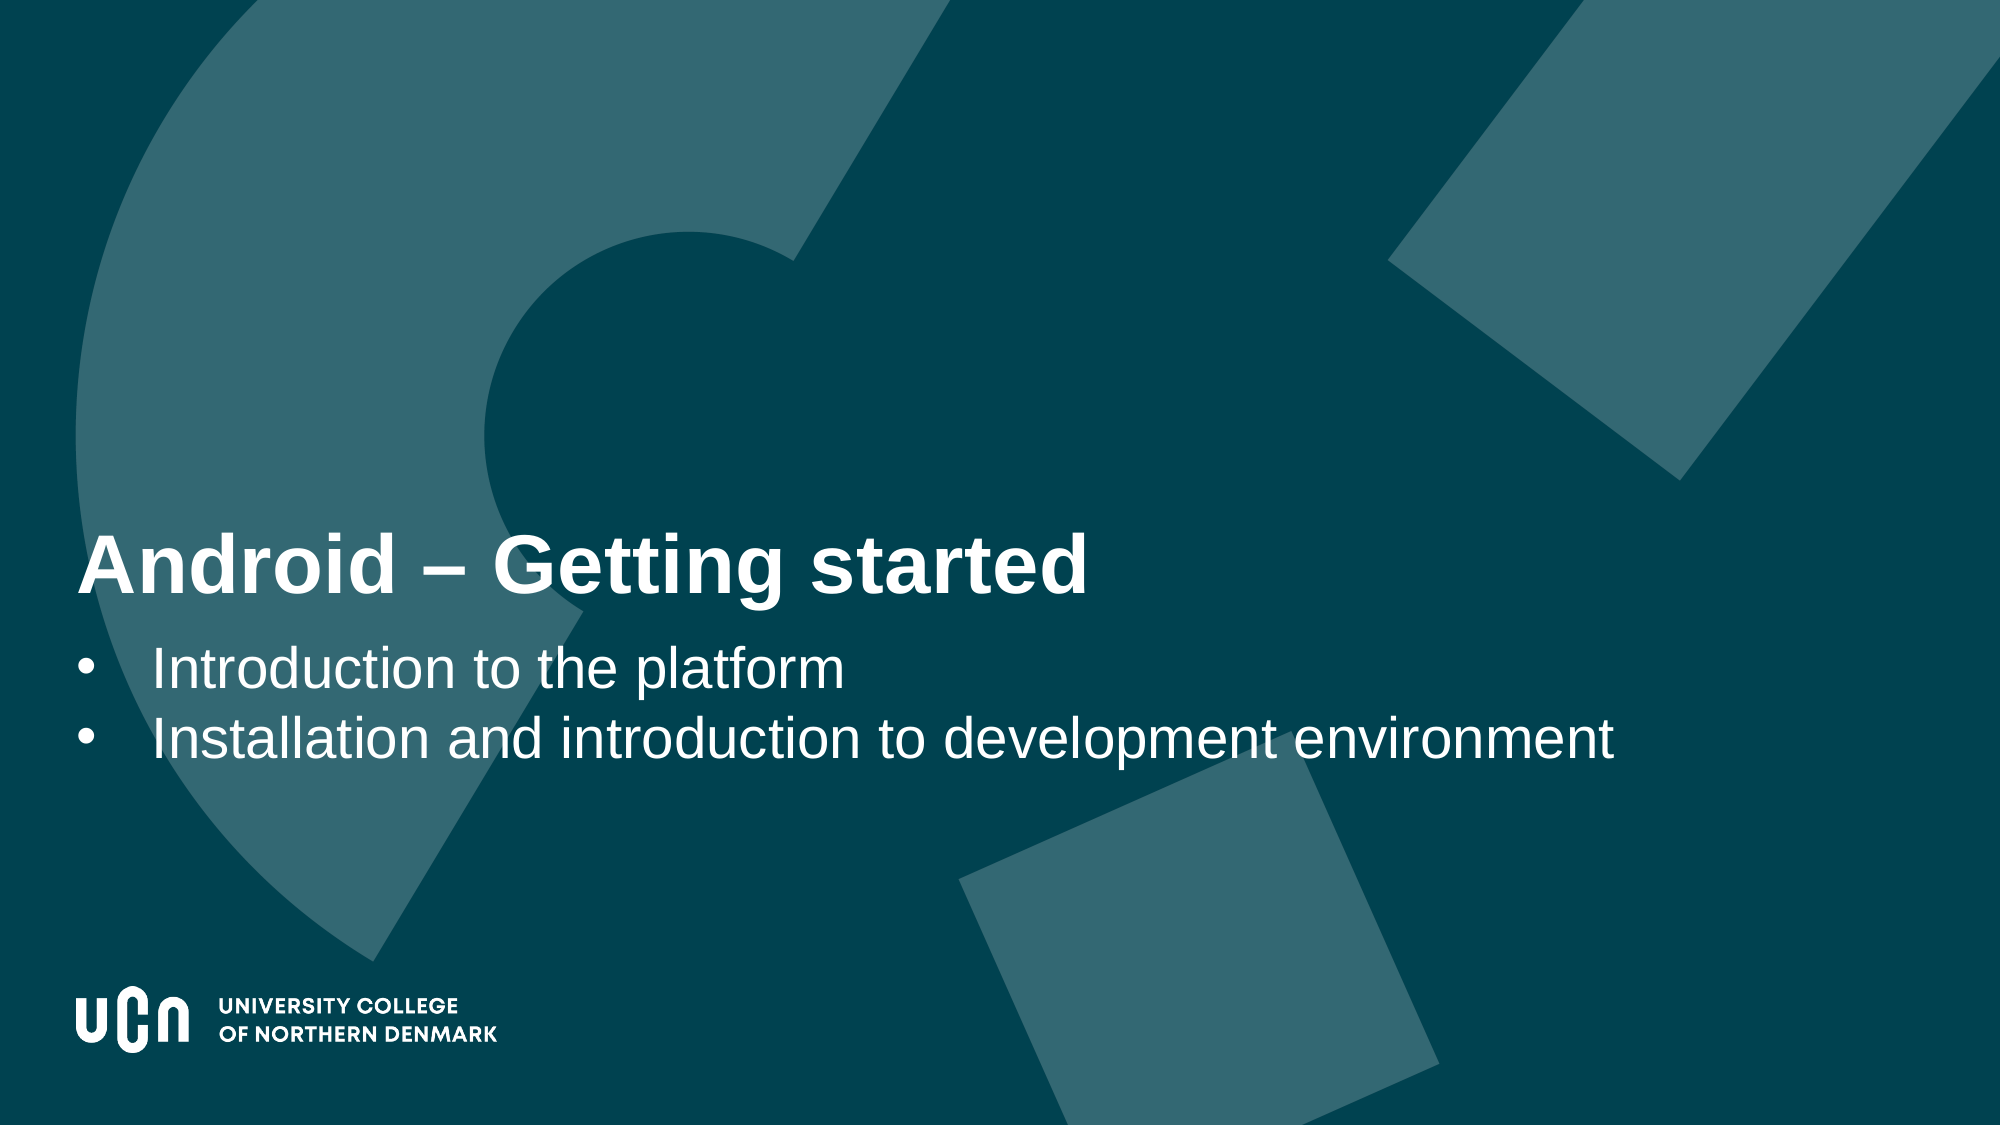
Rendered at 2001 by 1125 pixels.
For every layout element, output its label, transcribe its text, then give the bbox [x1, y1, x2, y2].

picture [0, 0, 2000, 1125]
title Android – Getting started [76, 515, 1920, 610]
list Introduction to the platform Installation and introduction to development environment [76, 630, 1920, 941]
